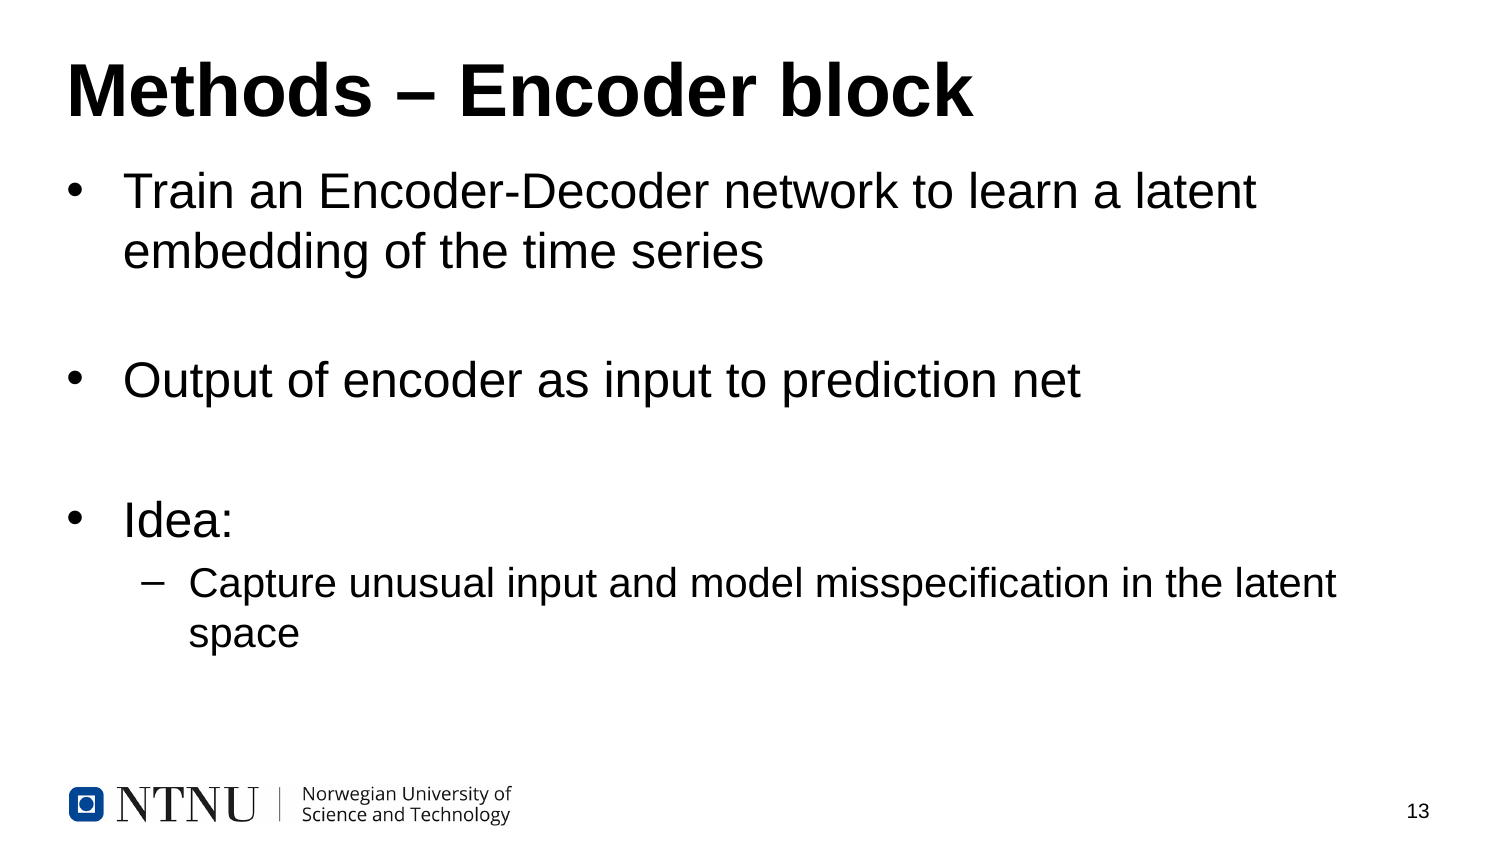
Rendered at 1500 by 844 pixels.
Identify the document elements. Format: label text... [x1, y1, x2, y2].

list Train an Encoder-Decoder network to learn a latent embedding of the time series Output of encoder as input to prediction net Idea: Capture unusual input and model misspecification in the latent space [51, 151, 1402, 754]
title Methods – Encoder block [51, 33, 1402, 140]
picture [69, 784, 512, 826]
